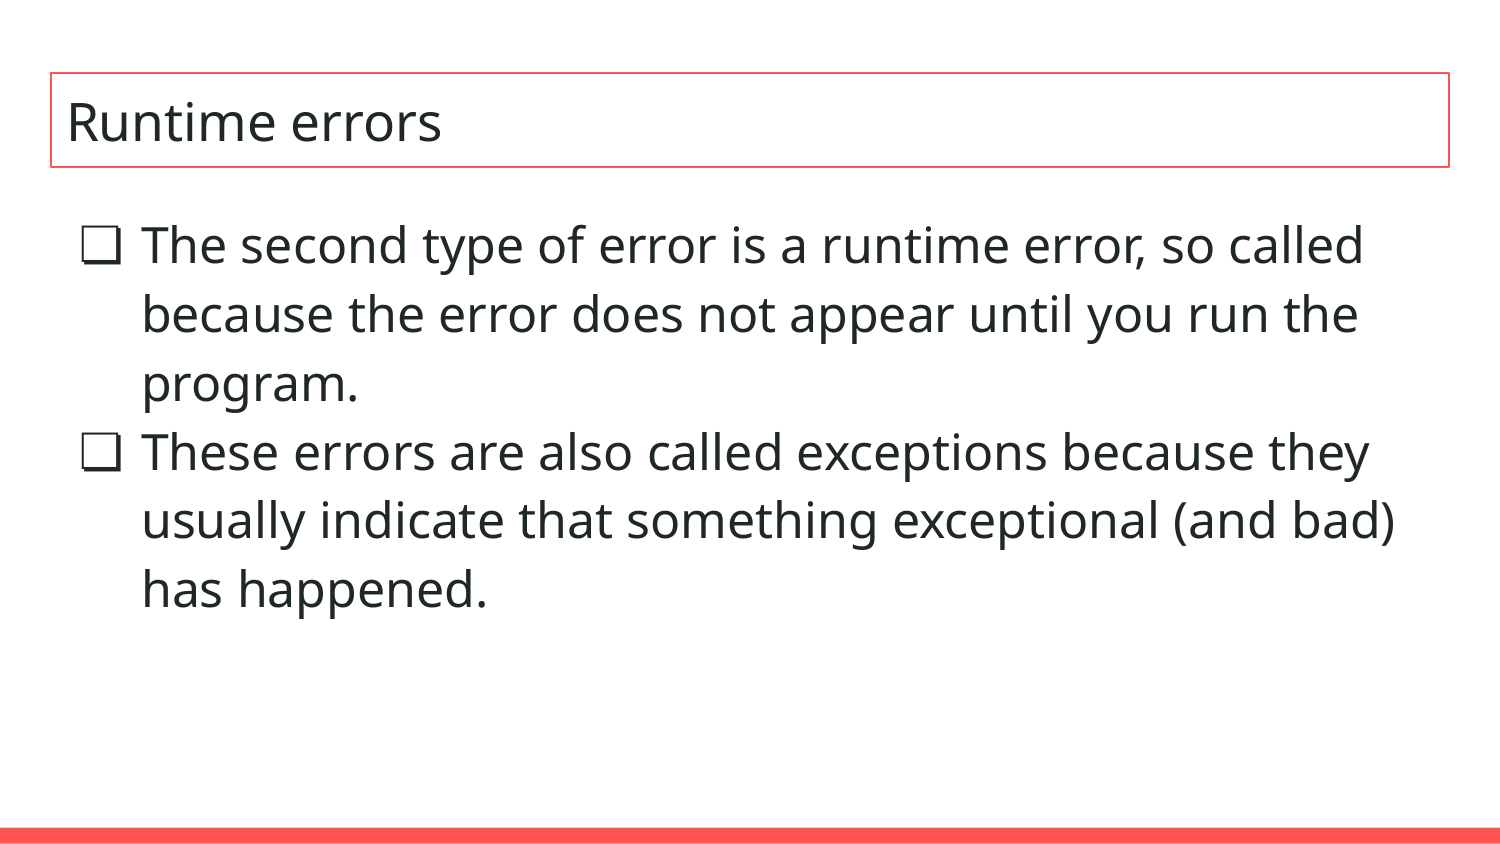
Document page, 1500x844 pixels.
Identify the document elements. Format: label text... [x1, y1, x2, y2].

title Runtime errors [50, 72, 1450, 168]
list The second type of error is a runtime error, so called because the error does not appear until you run the program. These errors are also called exceptions because they usually indicate that something exceptional (and bad) has happened. [51, 189, 1449, 750]
